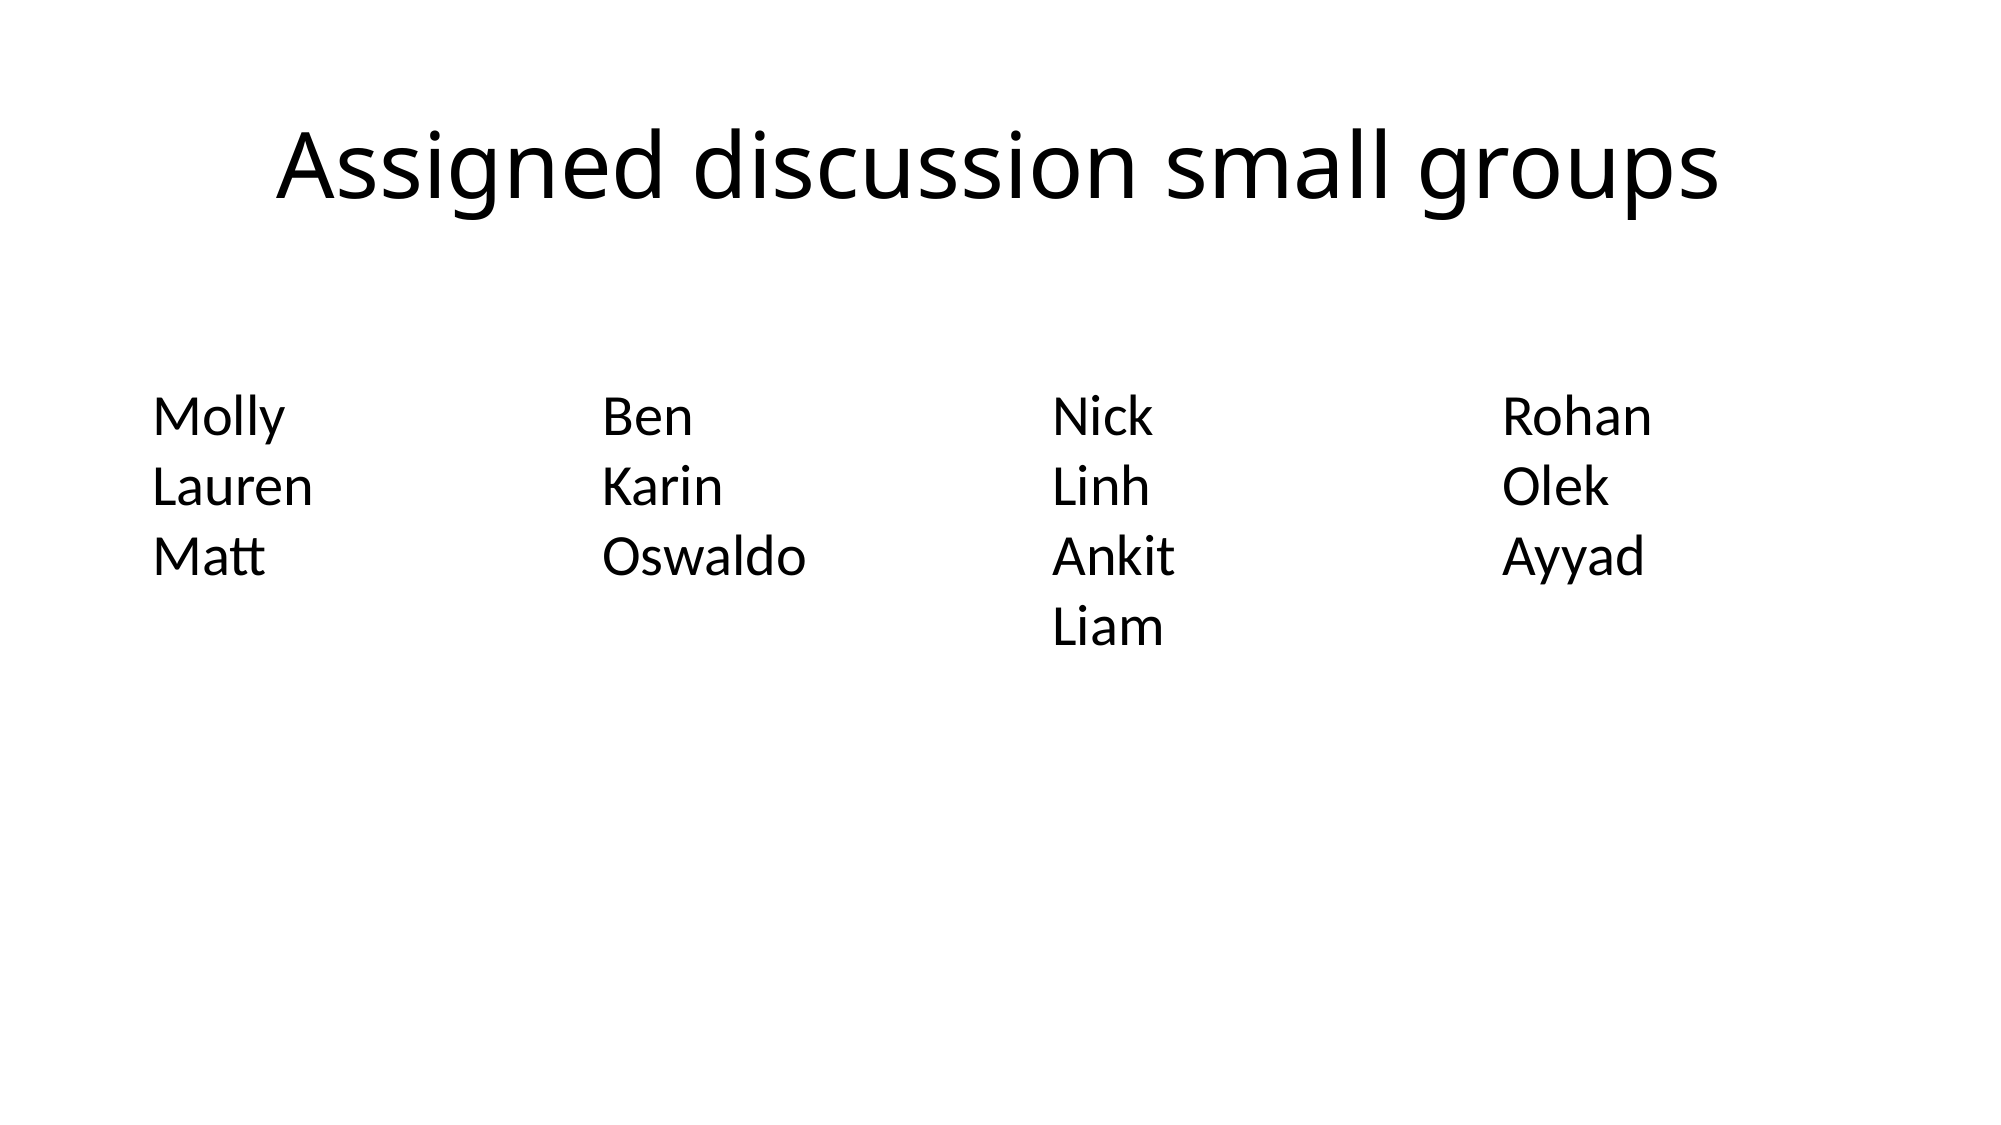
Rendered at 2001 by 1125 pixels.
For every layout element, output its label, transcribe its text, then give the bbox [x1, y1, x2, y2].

title Assigned discussion small groups [137, 59, 1863, 278]
list Molly Ben Nick Rohan Lauren Karin Linh Olek Matt Oswaldo Ankit Ayyad Liam [137, 299, 1863, 1014]
